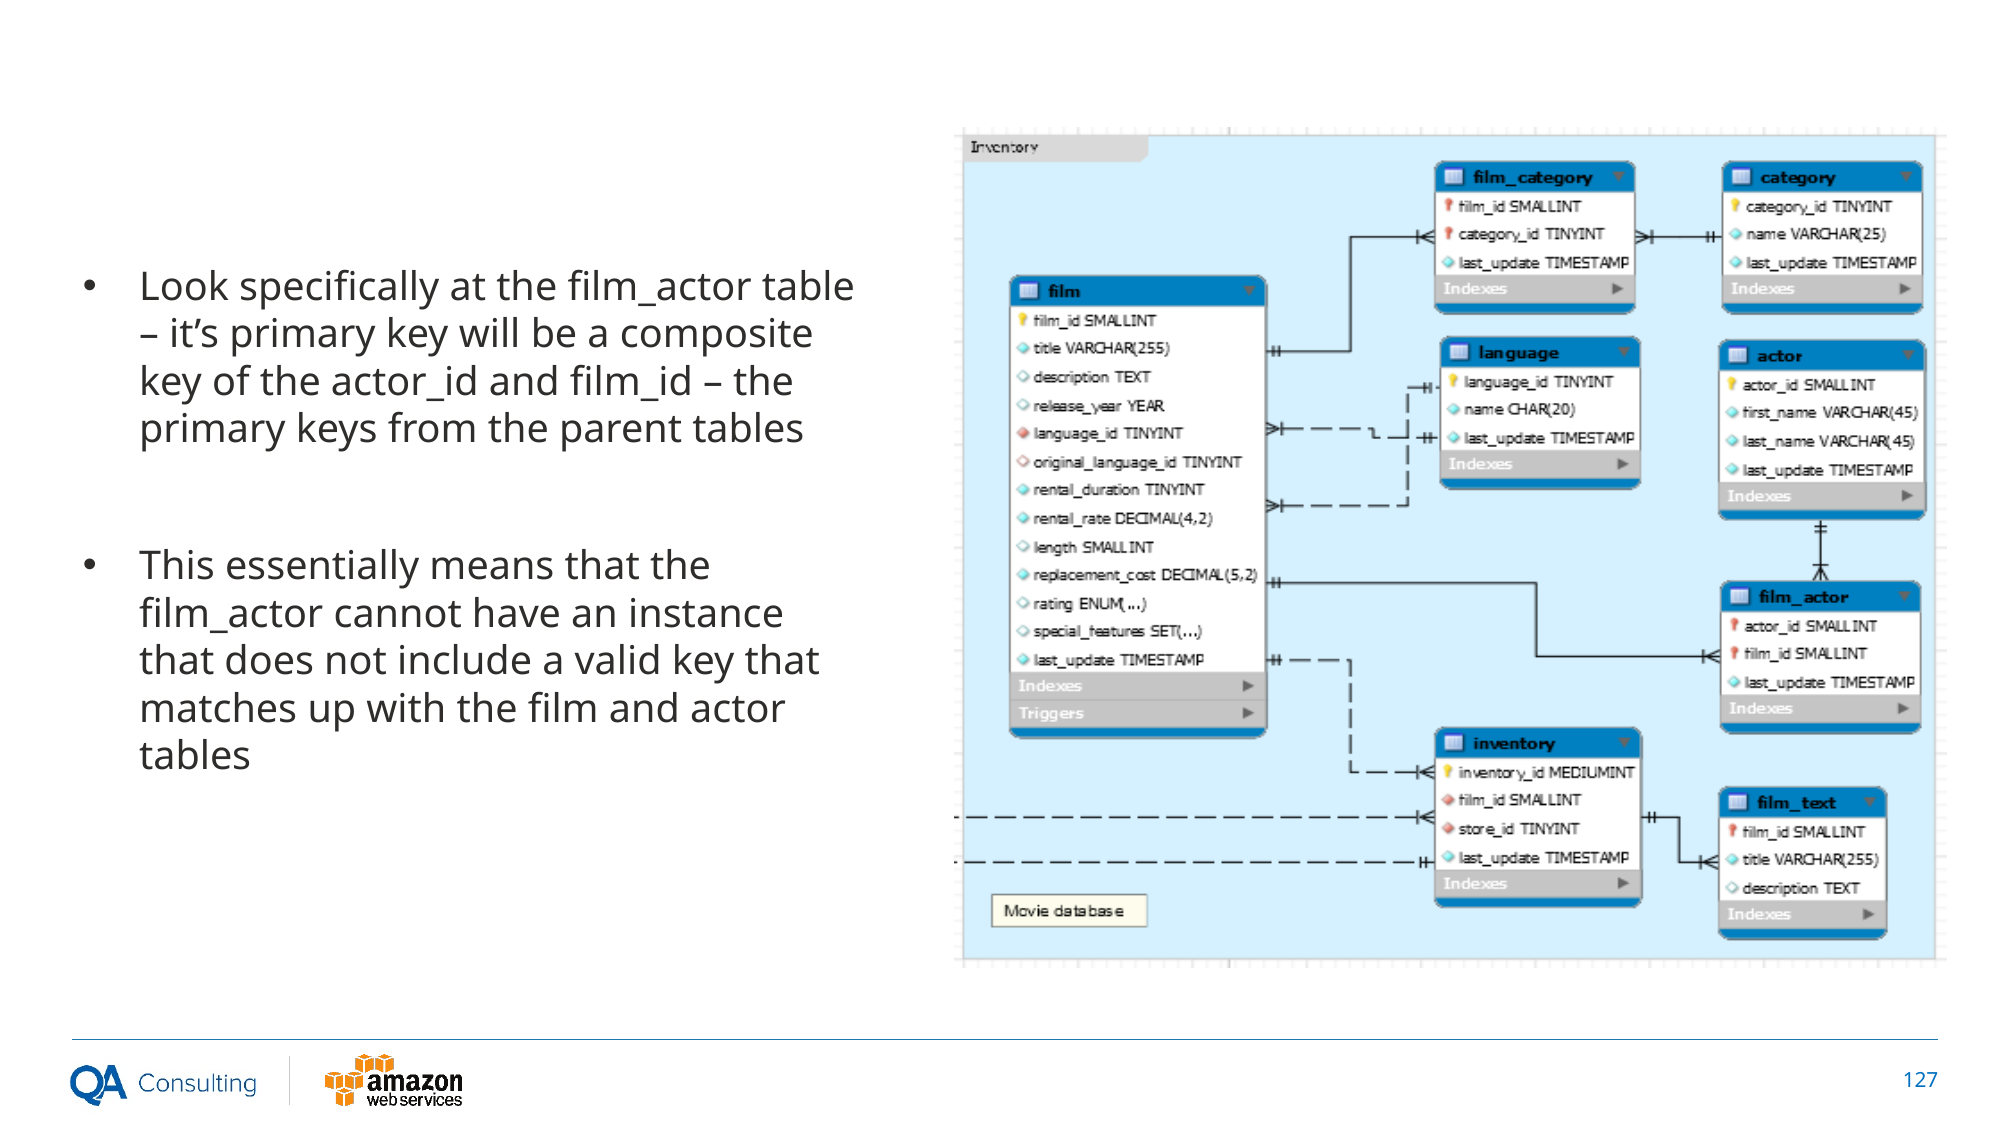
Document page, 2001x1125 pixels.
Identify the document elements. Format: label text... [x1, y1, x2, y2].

picture [48, 1047, 277, 1121]
picture [954, 126, 1947, 968]
picture [325, 1054, 462, 1106]
list Look specifically at the film_actor table – it’s primary key will be a composite key of the actor_id and film_id – the primary keys from the parent tables This essentially means that the film_actor cannot have an instance that does not include a valid key that matches up with the film and actor tables [67, 253, 874, 1000]
